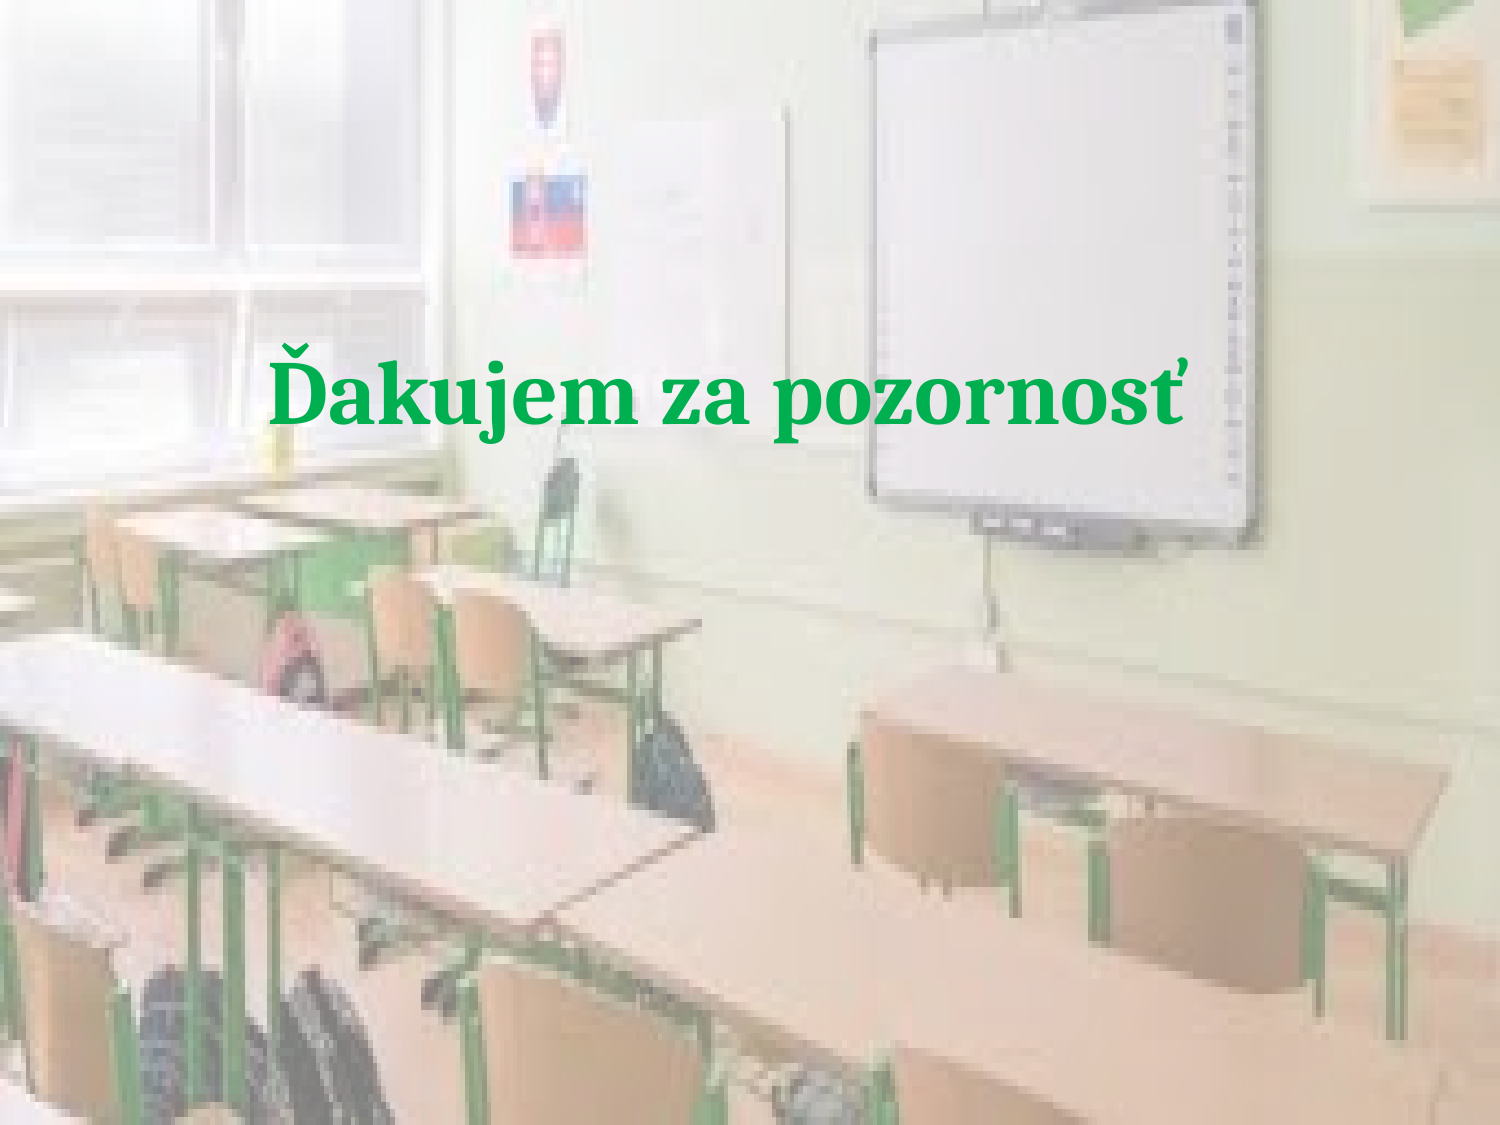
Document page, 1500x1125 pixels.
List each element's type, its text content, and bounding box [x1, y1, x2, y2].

title Ďakujem za pozornosť [88, 267, 1364, 509]
